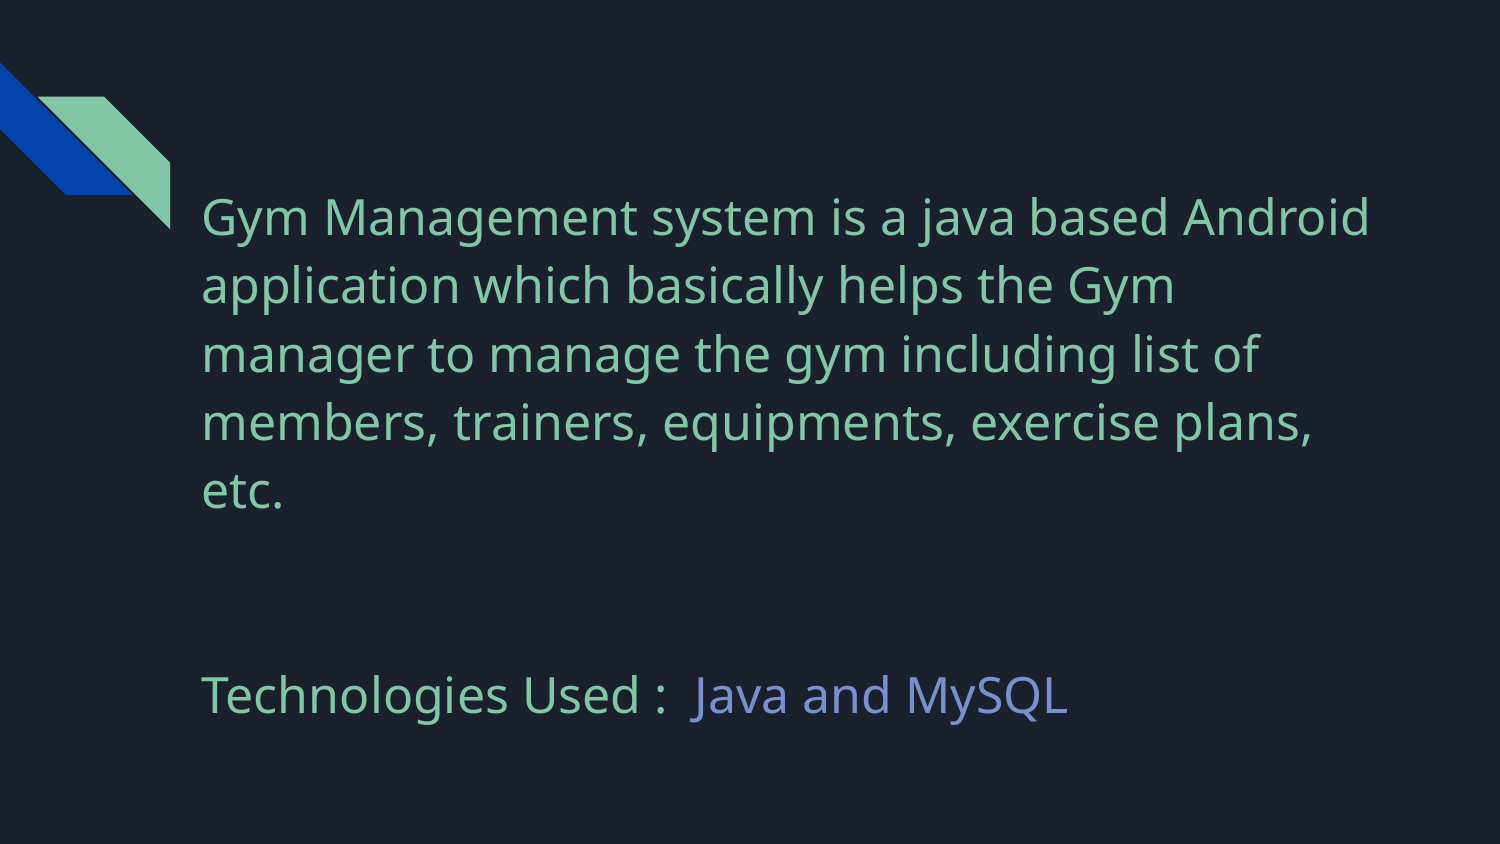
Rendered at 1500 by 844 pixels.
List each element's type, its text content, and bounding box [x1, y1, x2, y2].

title Gym Management system is a java based Android application which basically helps the Gym manager to manage the gym including list of members, trainers, equipments, exercise plans, etc. Technologies Used : Java and MySQL [186, 167, 1410, 753]
